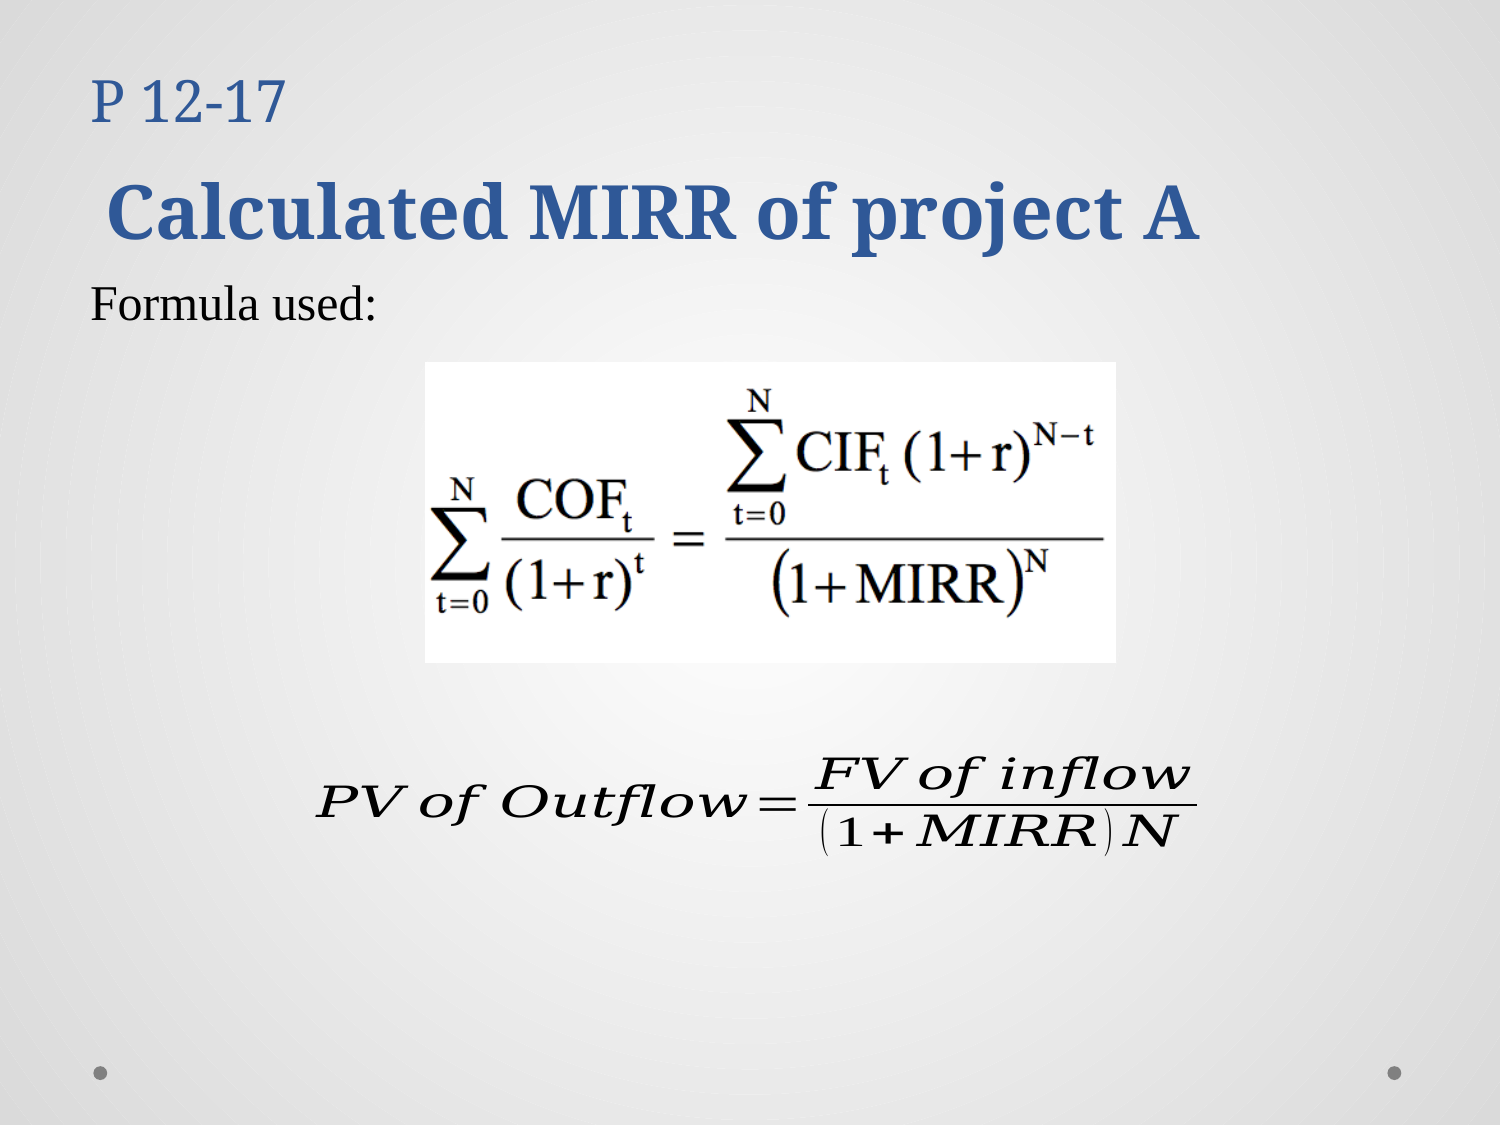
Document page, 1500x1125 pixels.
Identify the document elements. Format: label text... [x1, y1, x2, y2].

title P 12-17 Calculated MIRR of project A [75, 0, 1425, 262]
list Formula used: [75, 262, 1425, 413]
picture [424, 362, 1116, 663]
